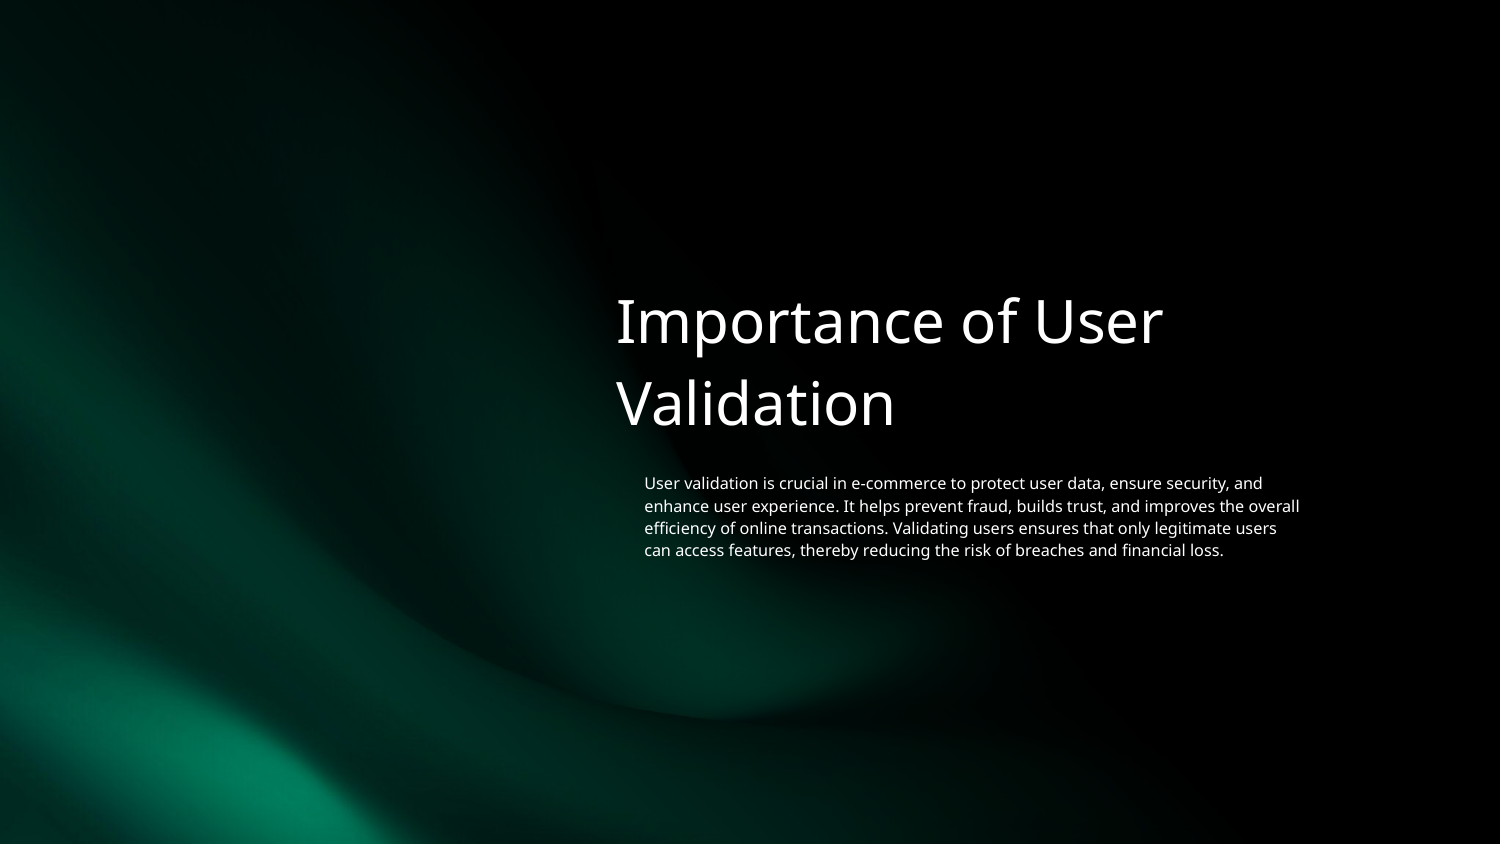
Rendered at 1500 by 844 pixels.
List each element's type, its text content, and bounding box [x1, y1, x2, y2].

subtitle User validation is crucial in e-commerce to protect user data, ensure security, and enhance user experience. It helps prevent fraud, builds trust, and improves the overall efficiency of online transactions. Validating users ensures that only legitimate users can access features, thereby reducing the risk of breaches and financial loss. [601, 457, 1321, 580]
picture [0, 0, 1500, 844]
title Importance of User Validation [601, 262, 1321, 457]
